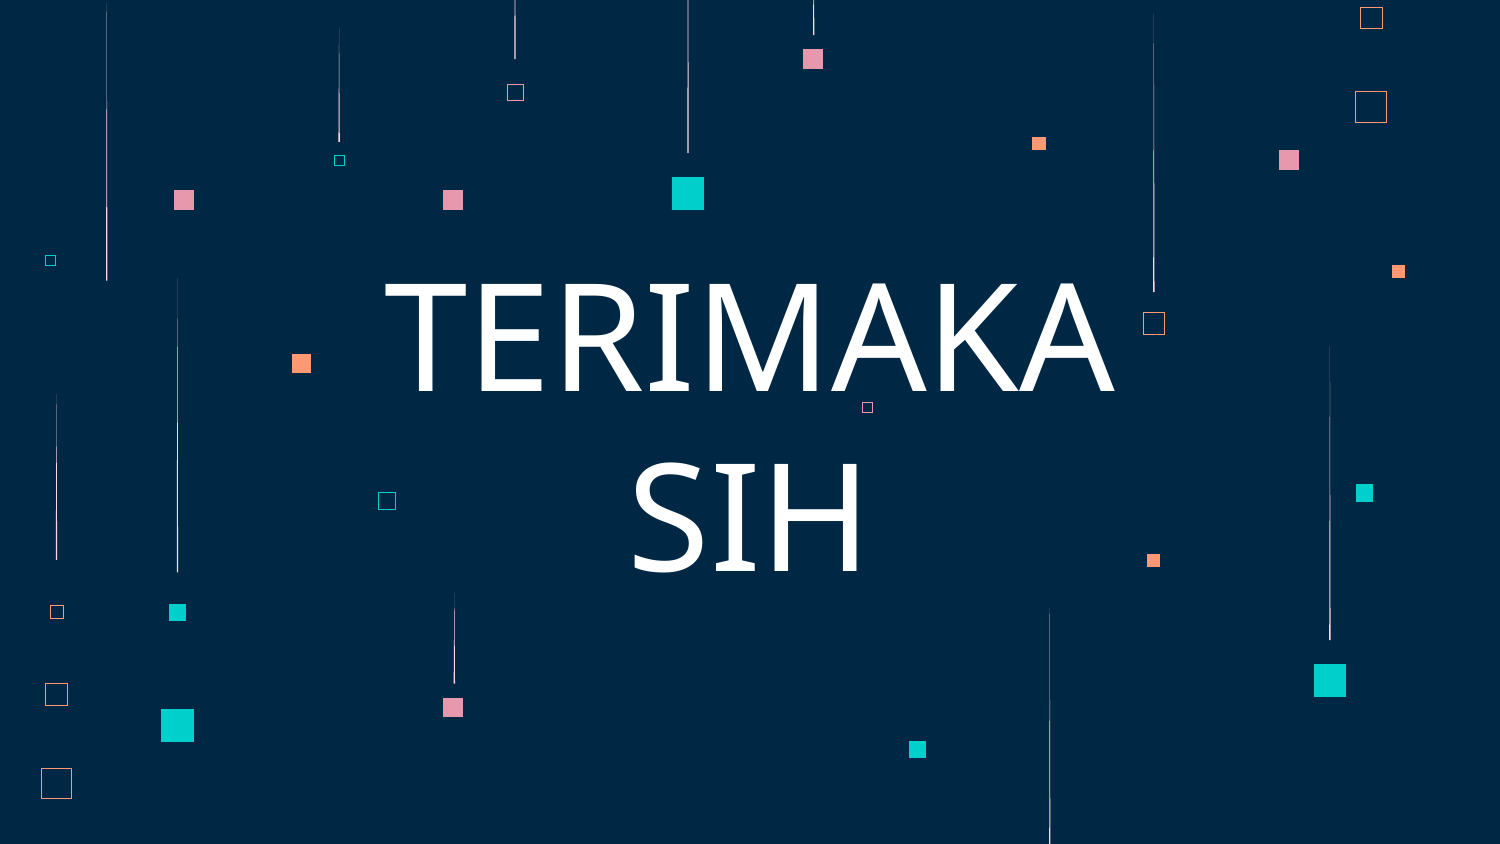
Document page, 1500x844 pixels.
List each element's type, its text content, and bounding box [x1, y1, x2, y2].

title TERIMAKASIH [334, 245, 1166, 599]
